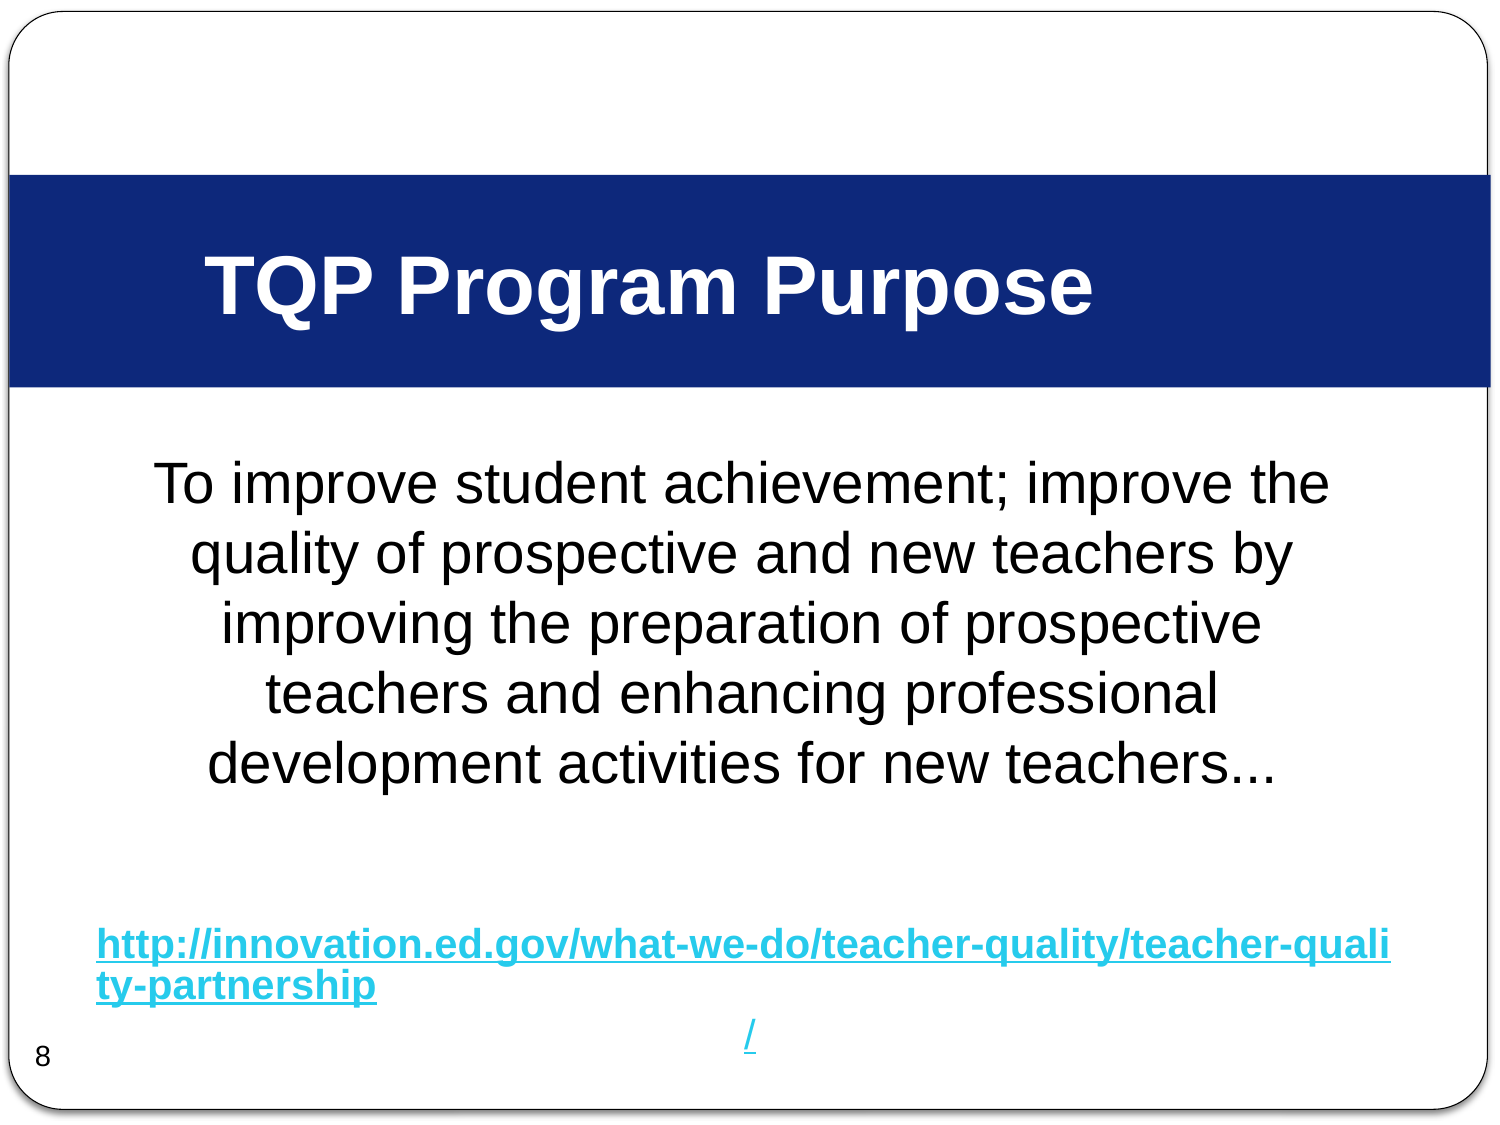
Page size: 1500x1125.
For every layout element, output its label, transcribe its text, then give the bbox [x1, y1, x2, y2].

slide_number 8 [23, 1018, 99, 1094]
text_box TQP Program Purpose [9, 174, 1491, 388]
text_box http://innovation.ed.gov/what-we-do/teacher-quality/teacher-quality-partnership/ [81, 908, 1419, 1024]
text_box To improve student achievement; improve the quality of prospective and new teachers by improving the preparation of prospective teachers and enhancing professional development activities for new teachers... [98, 437, 1388, 803]
